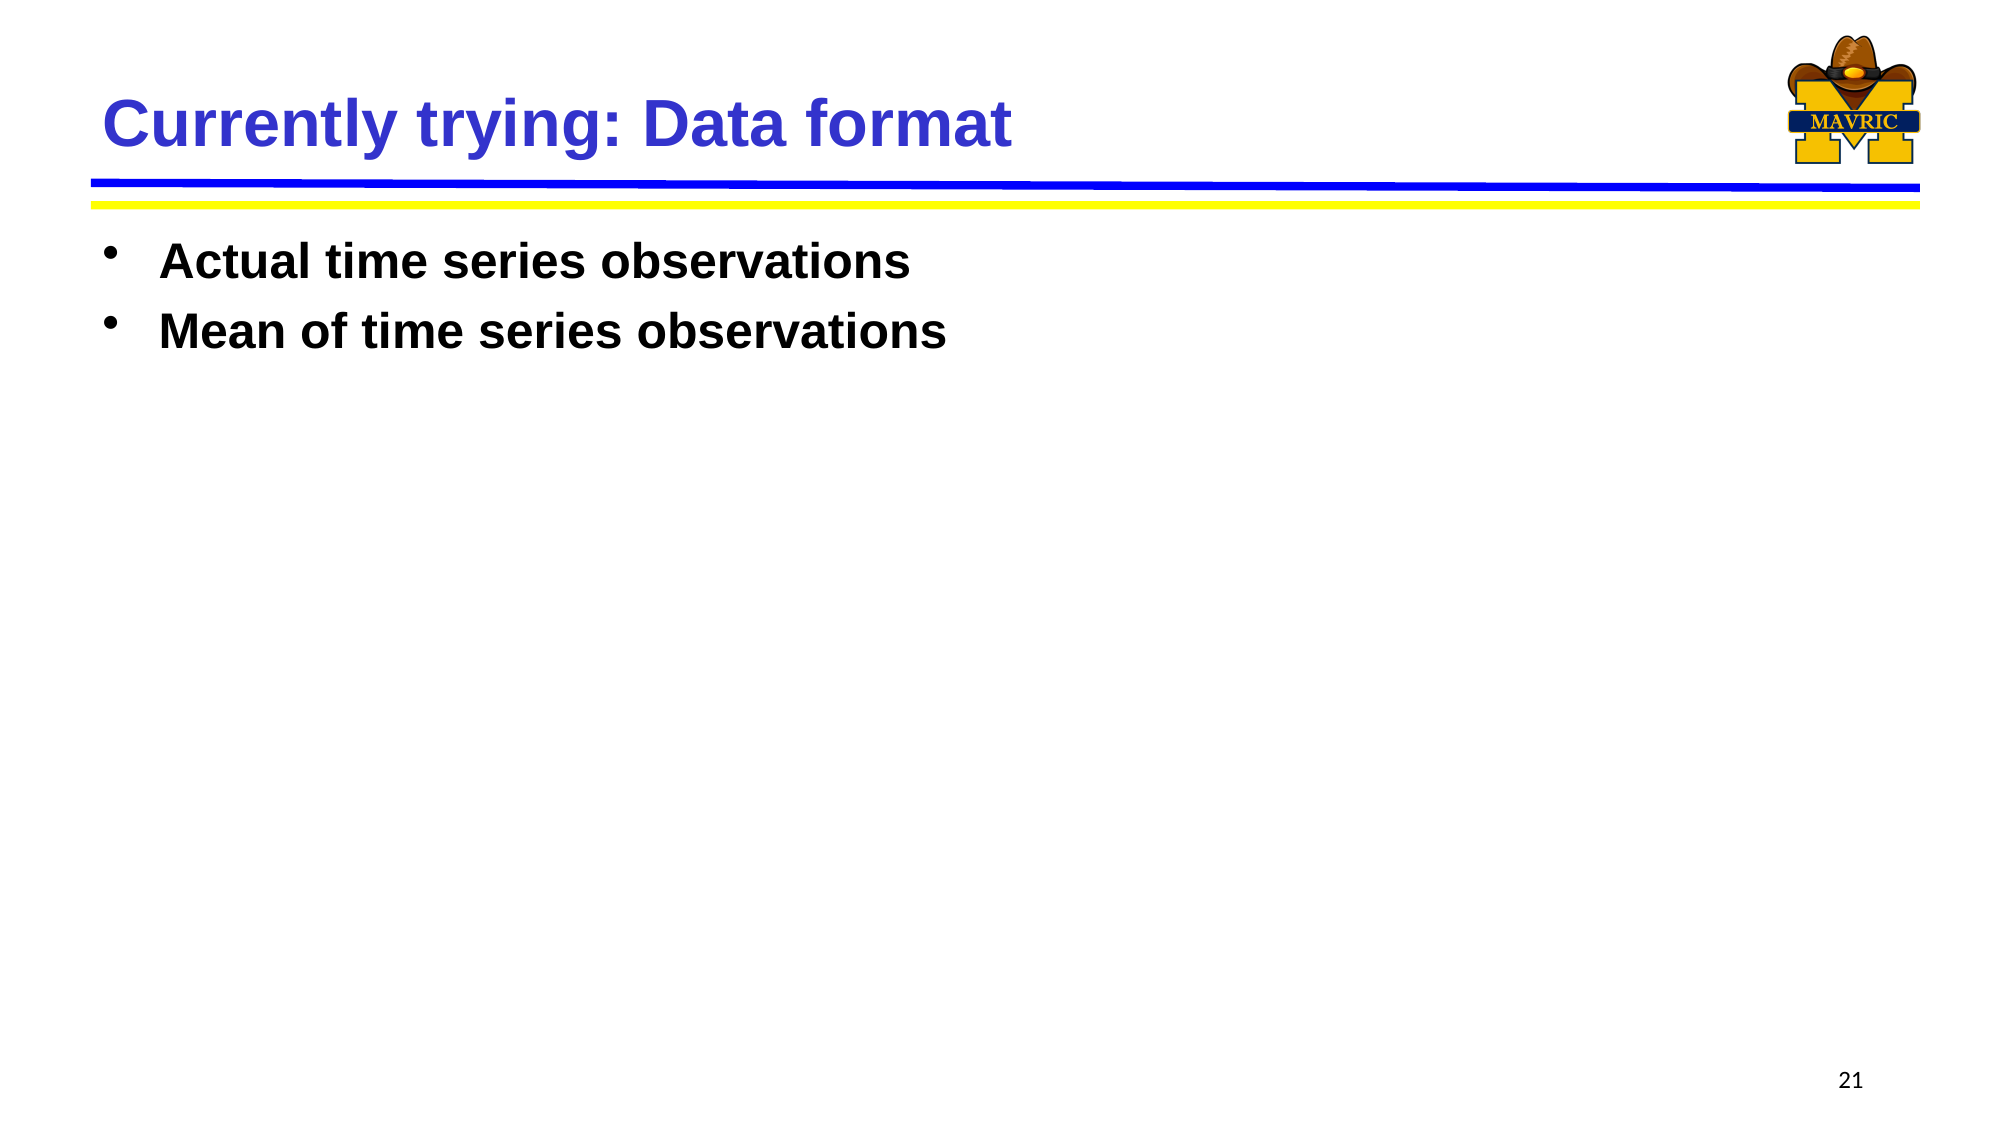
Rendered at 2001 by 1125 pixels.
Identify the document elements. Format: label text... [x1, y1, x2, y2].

slide_number 21 [1815, 1055, 1879, 1095]
list Actual time series observations Mean of time series observations [87, 221, 1928, 1000]
picture [1780, 14, 1928, 164]
title Currently trying: Data format [87, 74, 1920, 165]
